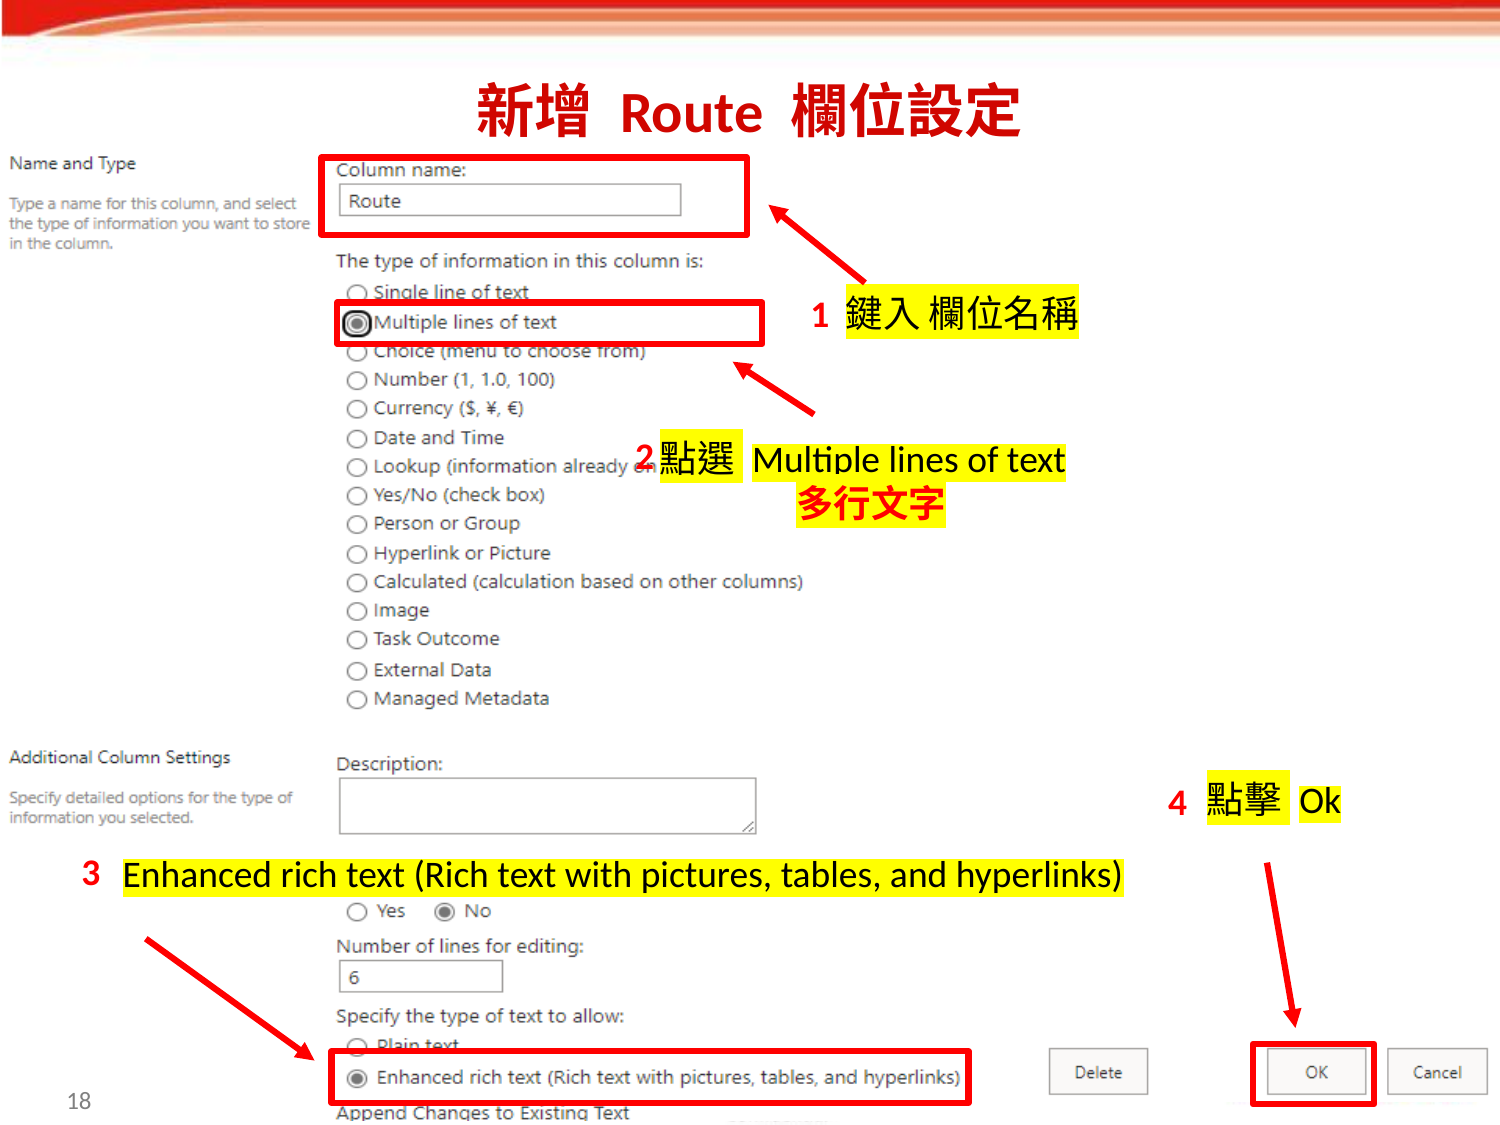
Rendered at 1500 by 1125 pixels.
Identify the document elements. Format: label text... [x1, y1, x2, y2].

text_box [1266, 862, 1296, 1029]
text_box 鍵入 欄位名稱 [971, 282, 1334, 336]
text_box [768, 204, 866, 284]
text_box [732, 361, 815, 415]
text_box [145, 938, 315, 1061]
title 新增 Route 欄位設定 [75, 66, 1425, 149]
picture [0, 0, 1500, 1125]
